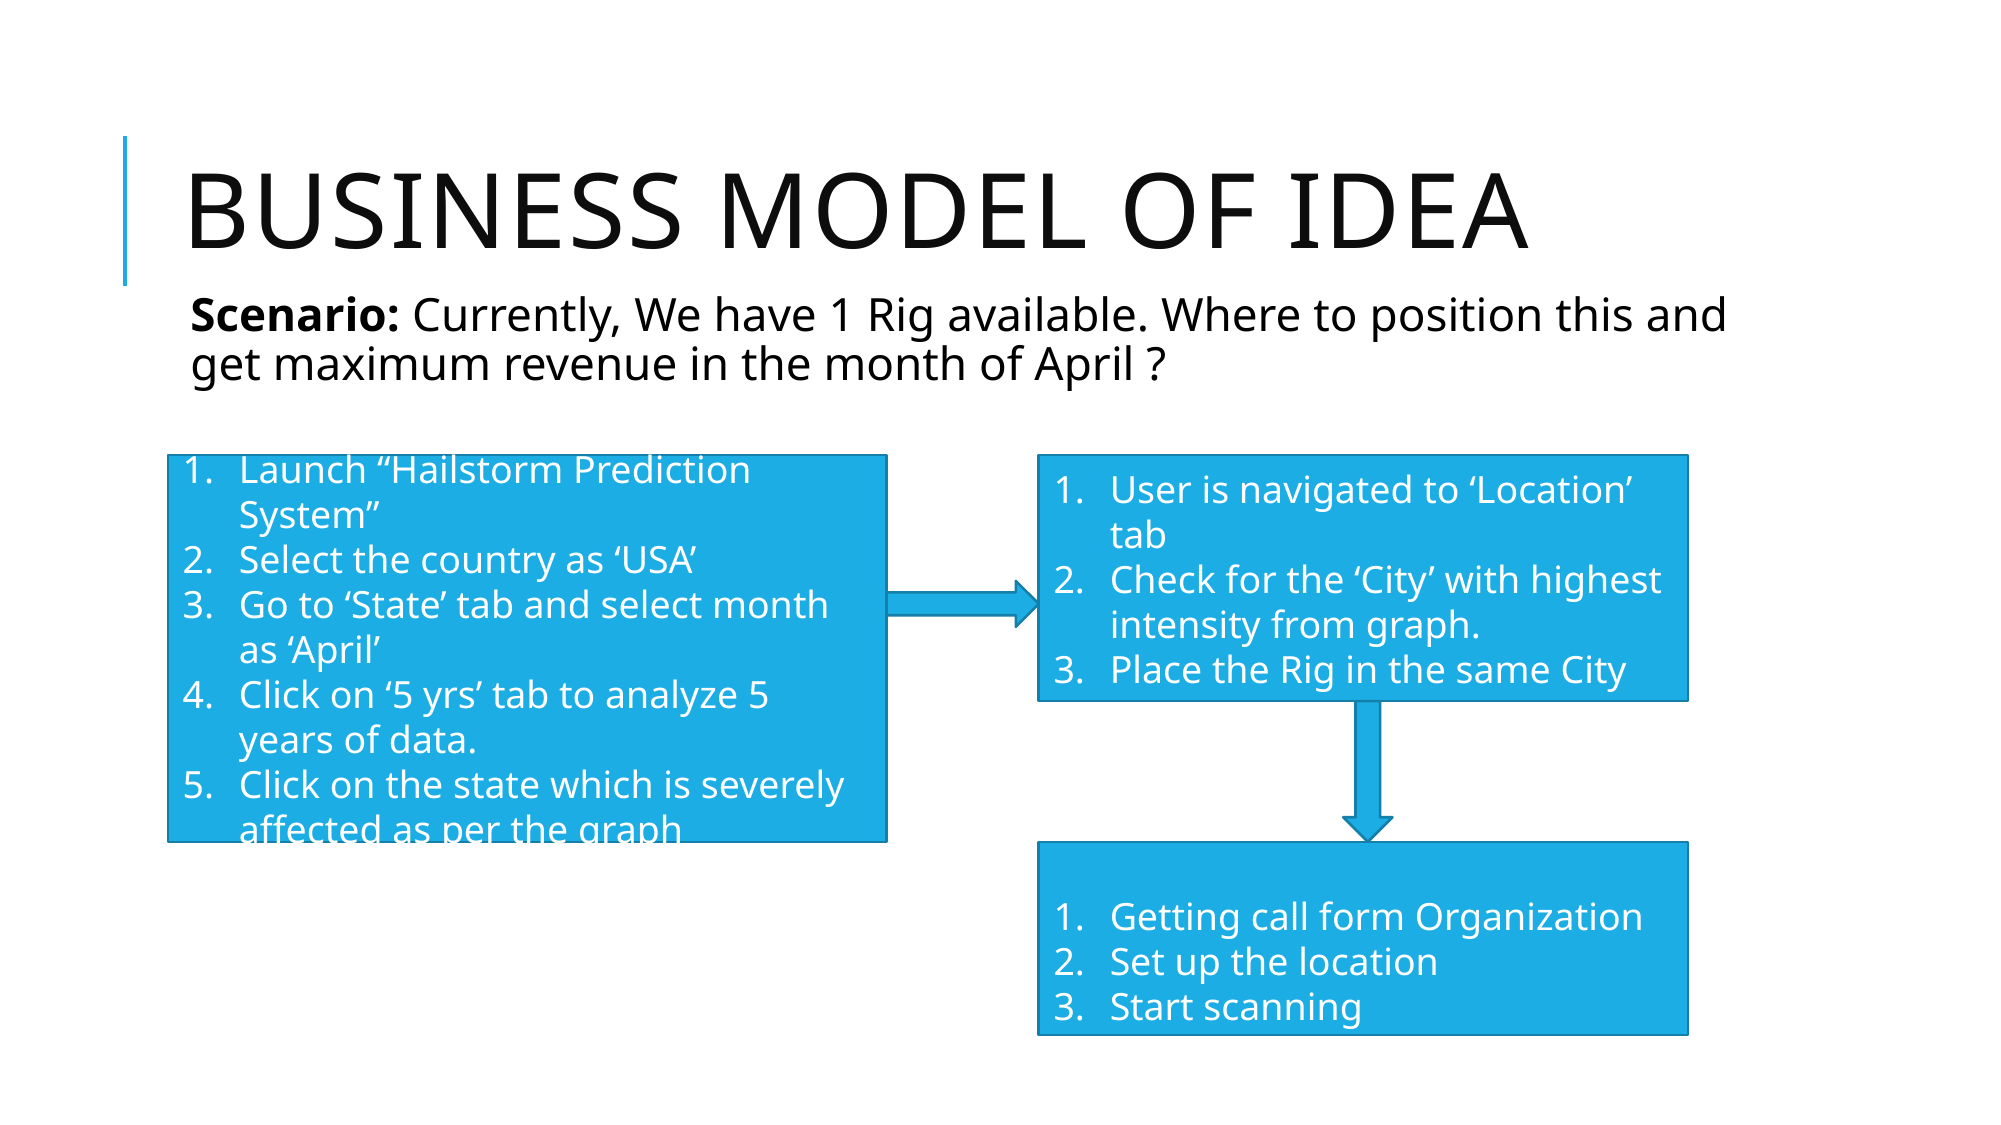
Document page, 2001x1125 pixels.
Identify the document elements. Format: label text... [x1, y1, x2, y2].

title Business Model of idea [168, 96, 1763, 284]
text_box [1342, 699, 1394, 843]
text_box User is navigated to ‘Location’ tab Check for the ‘City’ with highest intensity from graph. Place the Rig in the same City [1037, 454, 1689, 702]
text_box Getting call form Organization Set up the location Start scanning [1037, 841, 1689, 1036]
text_box [885, 579, 1040, 629]
list Scenario: Currently, We have 1 Rig available. Where to position this and get maximum revenue in the month of April ? [168, 284, 1763, 1035]
text_box Launch “Hailstorm Prediction System” Select the country as ‘USA’ Go to ‘State’ tab and select month as ‘April’ Click on ‘5 yrs’ tab to analyze 5 years of data. Click on the state which is severely affected as per the graph [167, 454, 888, 843]
